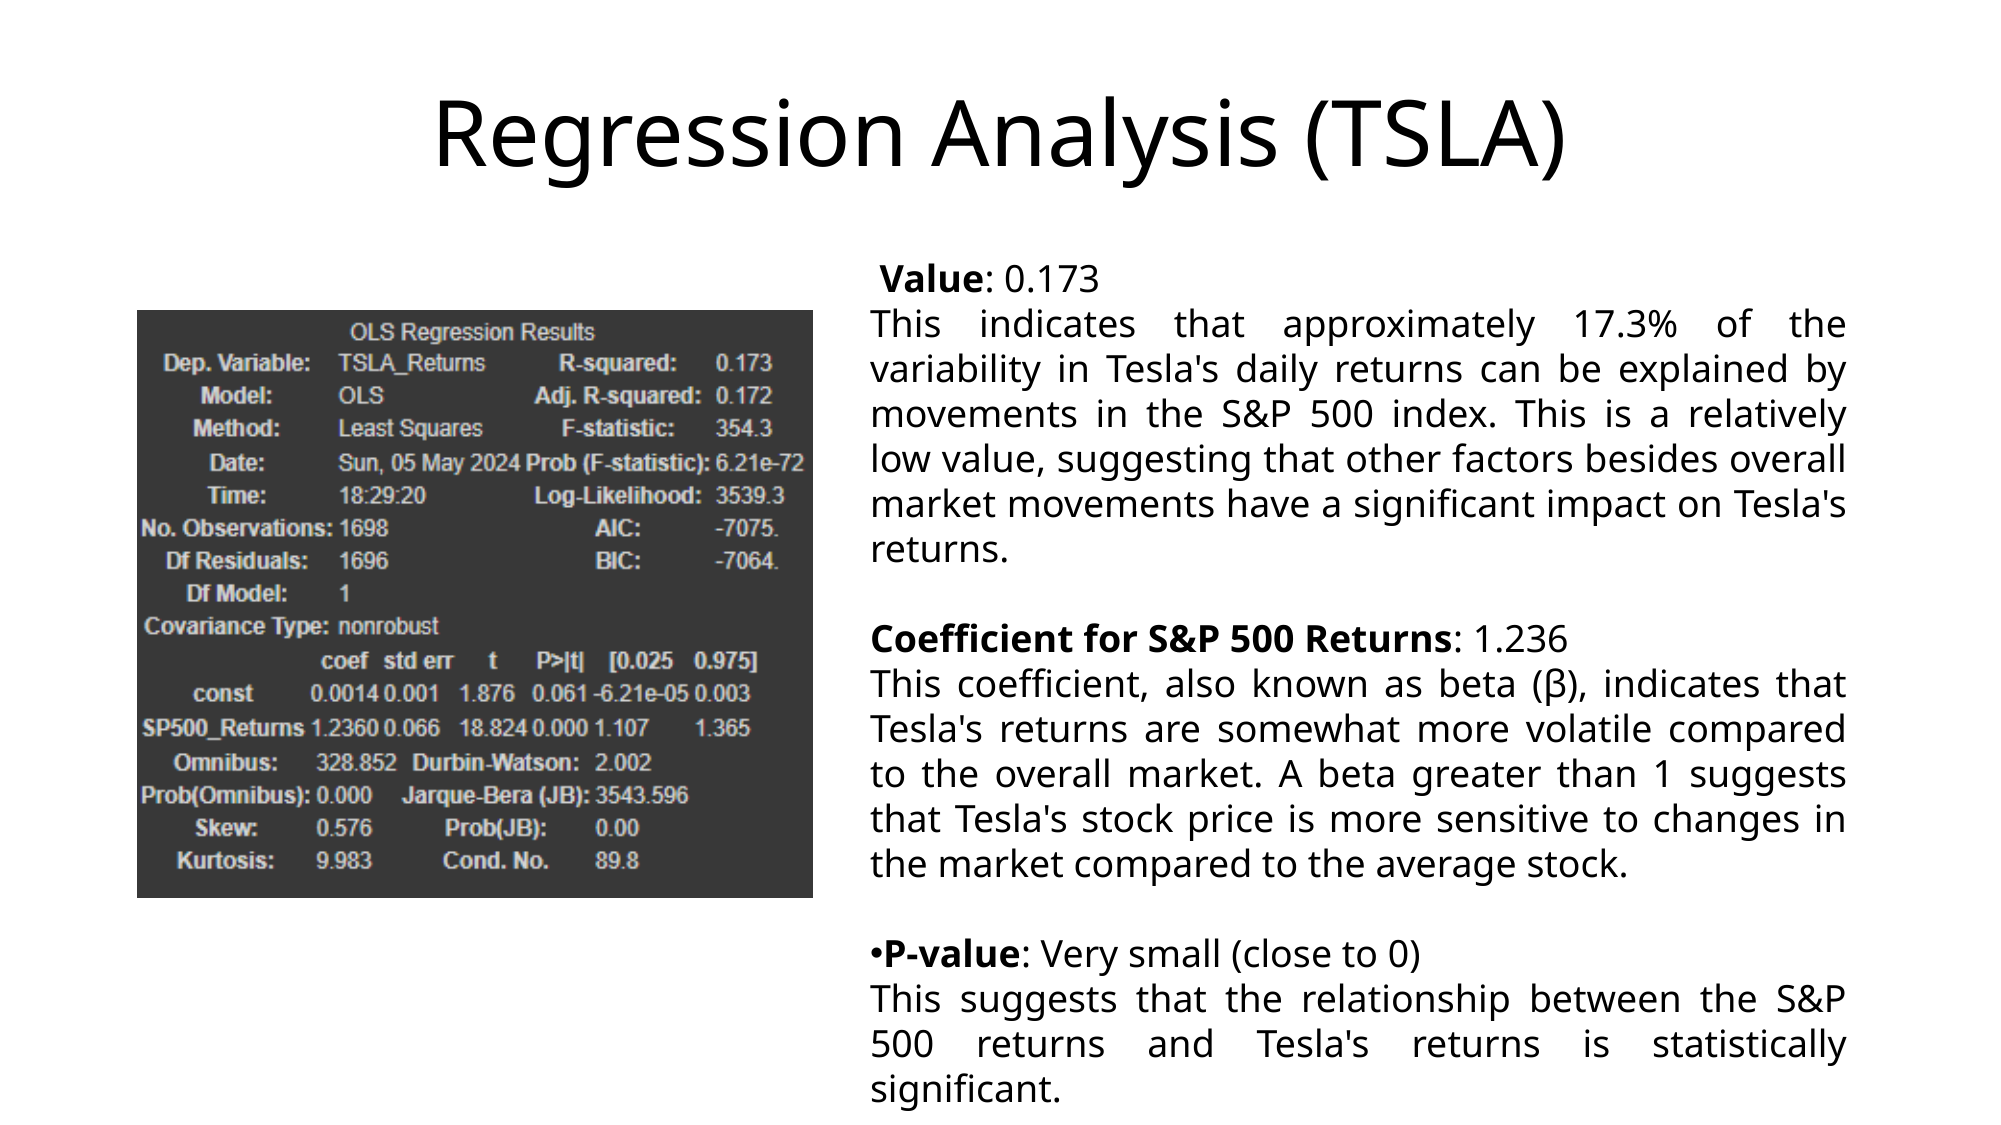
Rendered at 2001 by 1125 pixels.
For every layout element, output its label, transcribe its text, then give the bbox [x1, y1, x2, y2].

title Regression Analysis (TSLA) [137, 59, 1863, 215]
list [137, 310, 813, 898]
